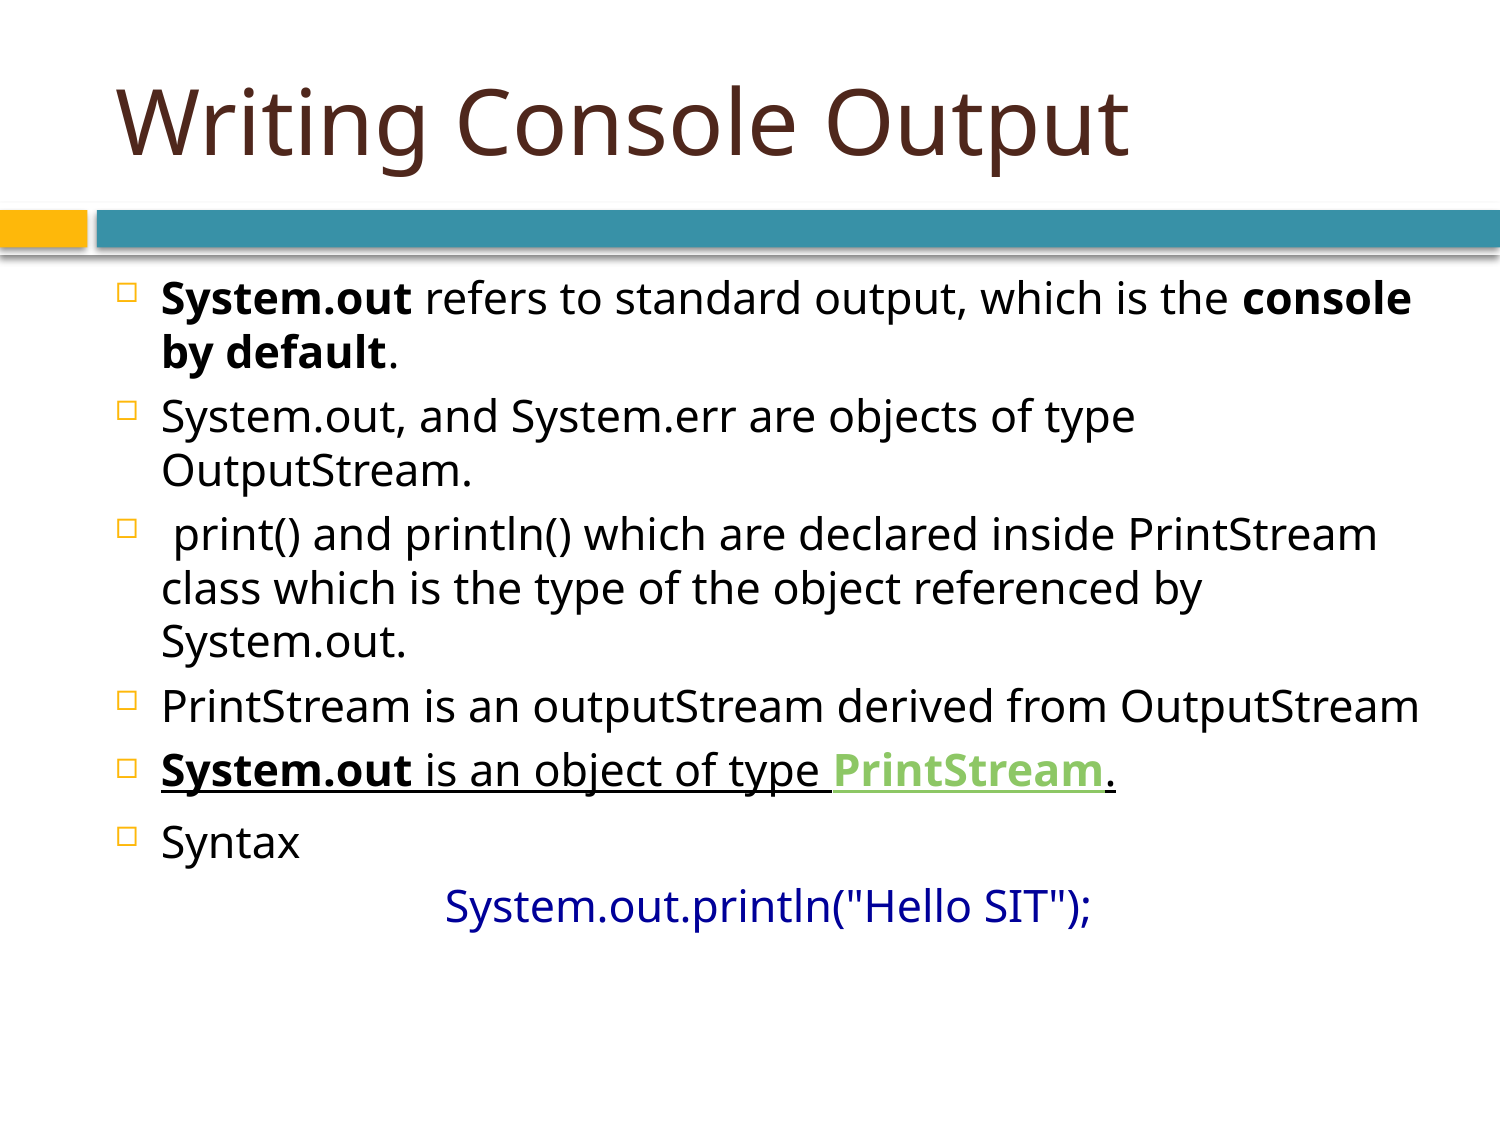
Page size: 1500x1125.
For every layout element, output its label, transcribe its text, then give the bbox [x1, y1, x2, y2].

list System.out refers to standard output, which is the console by default. System.out, and System.err are objects of type OutputStream. print() and println() which are declared inside PrintStream class which is the type of the object referenced by System.out. PrintStream is an outputStream derived from OutputStream System.out is an object of type PrintStream. Syntax System.out.println("Hello SIT"); [100, 262, 1438, 1000]
title Writing Console Output [100, 37, 1438, 200]
